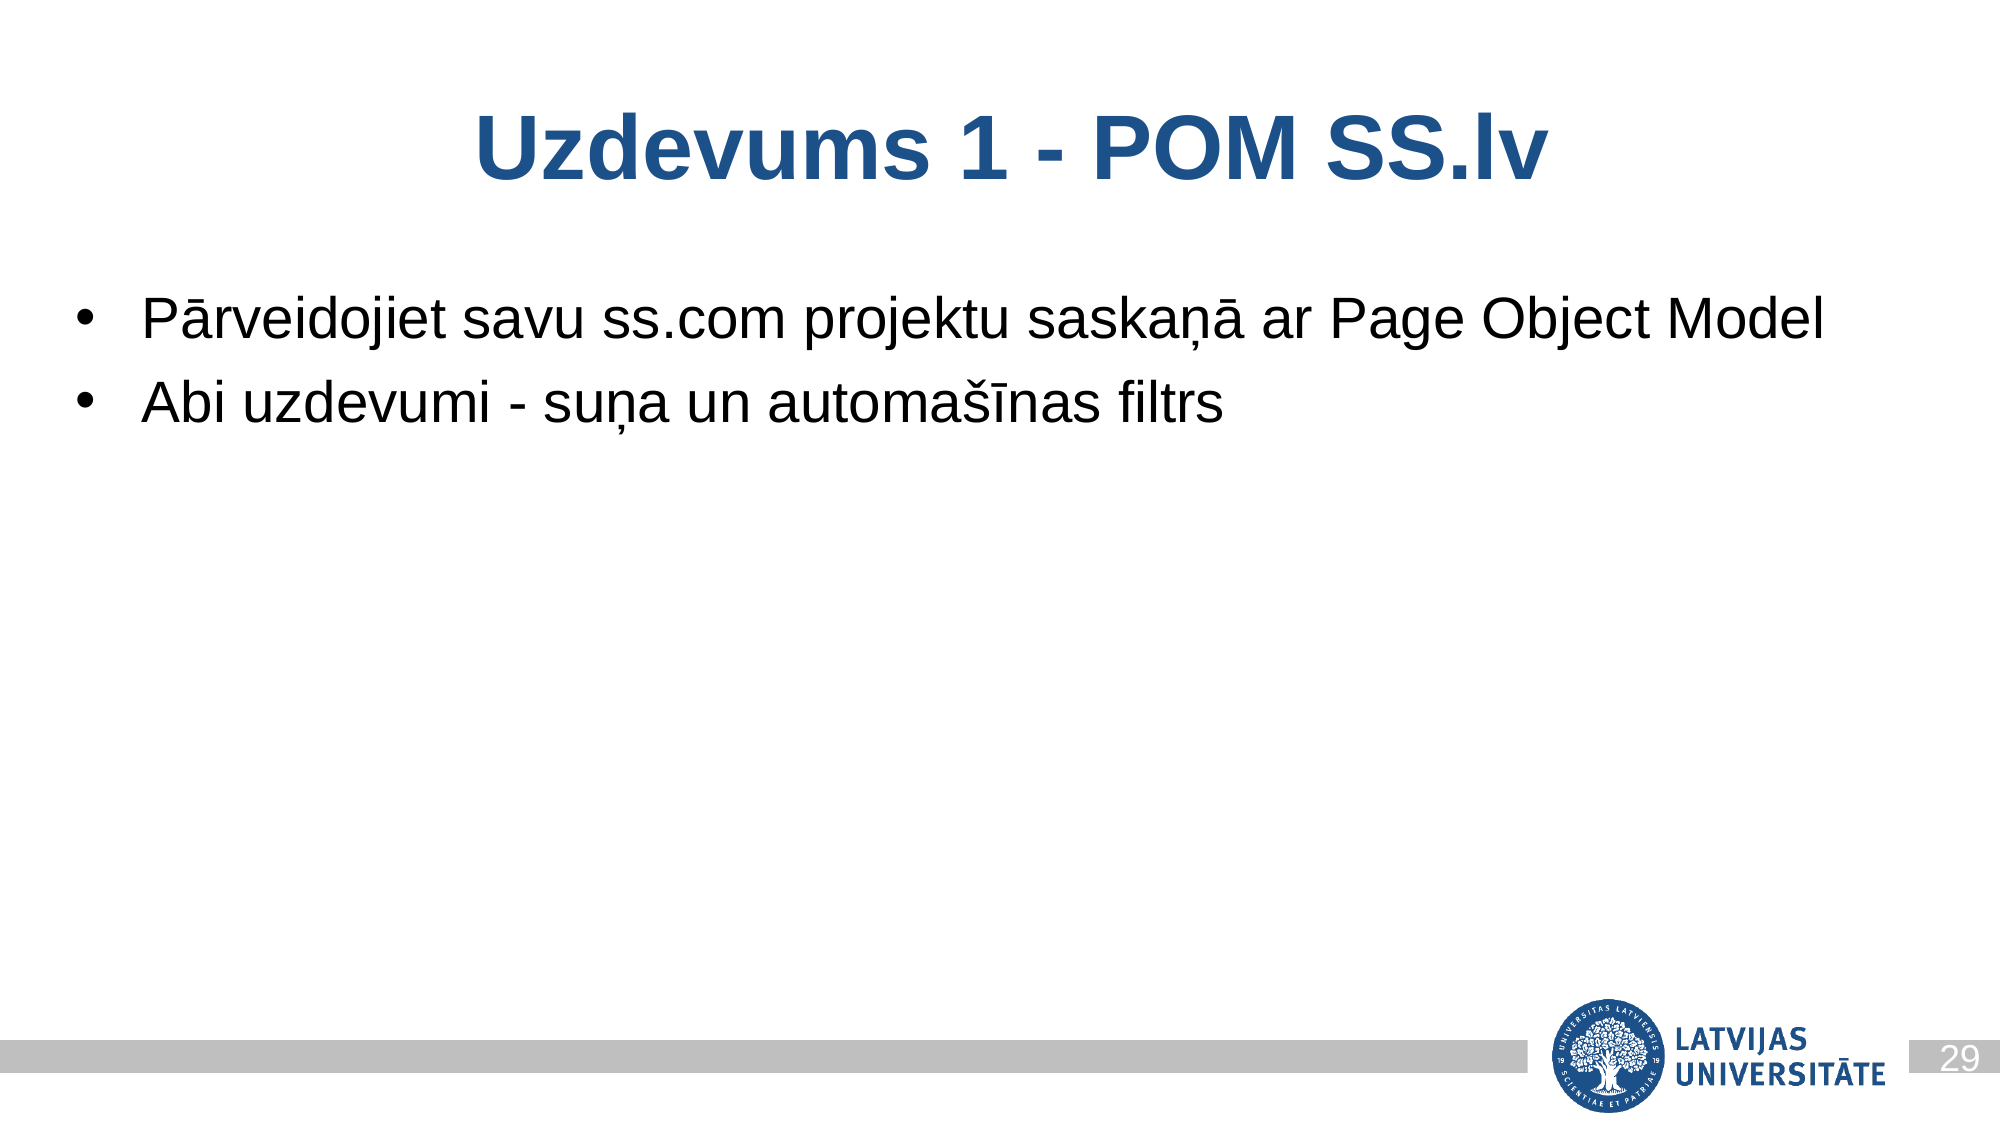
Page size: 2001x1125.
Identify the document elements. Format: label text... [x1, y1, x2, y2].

text_box 29 [1910, 1026, 2000, 1081]
title Uzdevums 1 - POM SS.lv [51, 84, 1974, 216]
list Pārveidojiet savu ss.com projektu saskaņā ar Page Object Model Abi uzdevumi - suņa un automašīnas filtrs [51, 280, 1974, 597]
picture [1552, 999, 1885, 1113]
